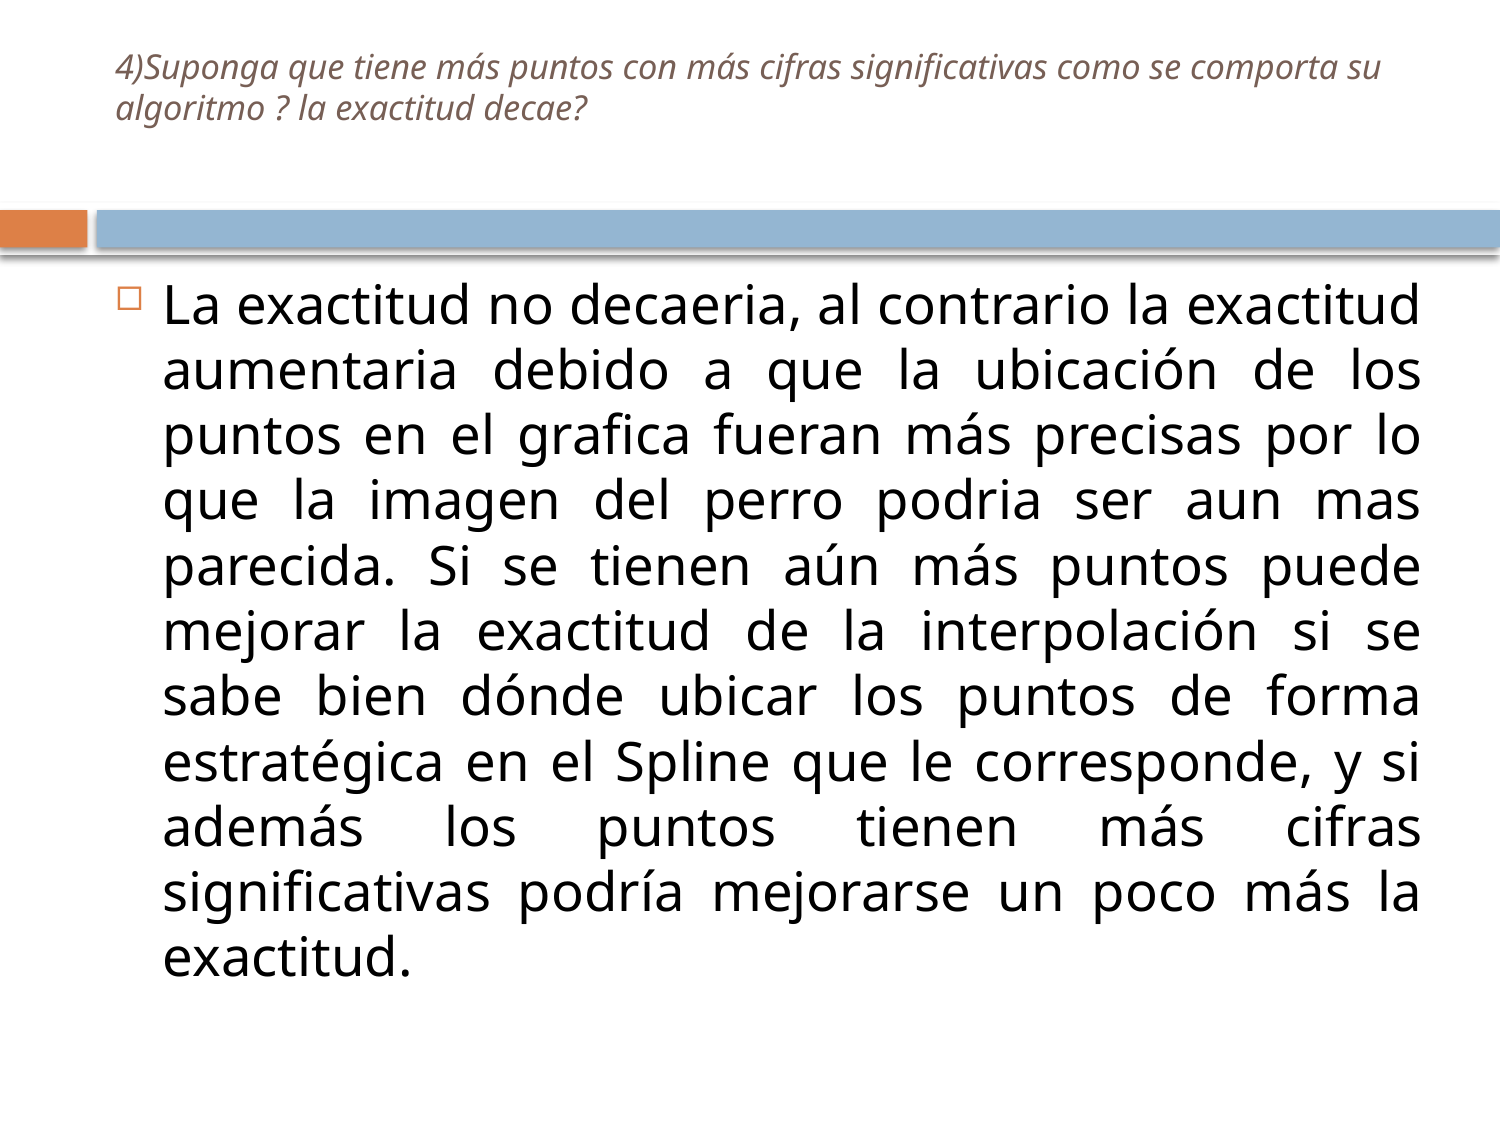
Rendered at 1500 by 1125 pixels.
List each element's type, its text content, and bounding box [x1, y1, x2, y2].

title 4)Suponga que tiene más puntos con más cifras significativas como se comporta su algoritmo ? la exactitud decae? [100, 37, 1438, 200]
list La exactitud no decaeria, al contrario la exactitud aumentaria debido a que la ubicación de los puntos en el grafica fueran más precisas por lo que la imagen del perro podria ser aun mas parecida. Si se tienen aún más puntos puede mejorar la exactitud de la interpolación si se sabe bien dónde ubicar los puntos de forma estratégica en el Spline que le corresponde, y si además los puntos tienen más cifras significativas podría mejorarse un poco más la exactitud. [100, 262, 1438, 1000]
